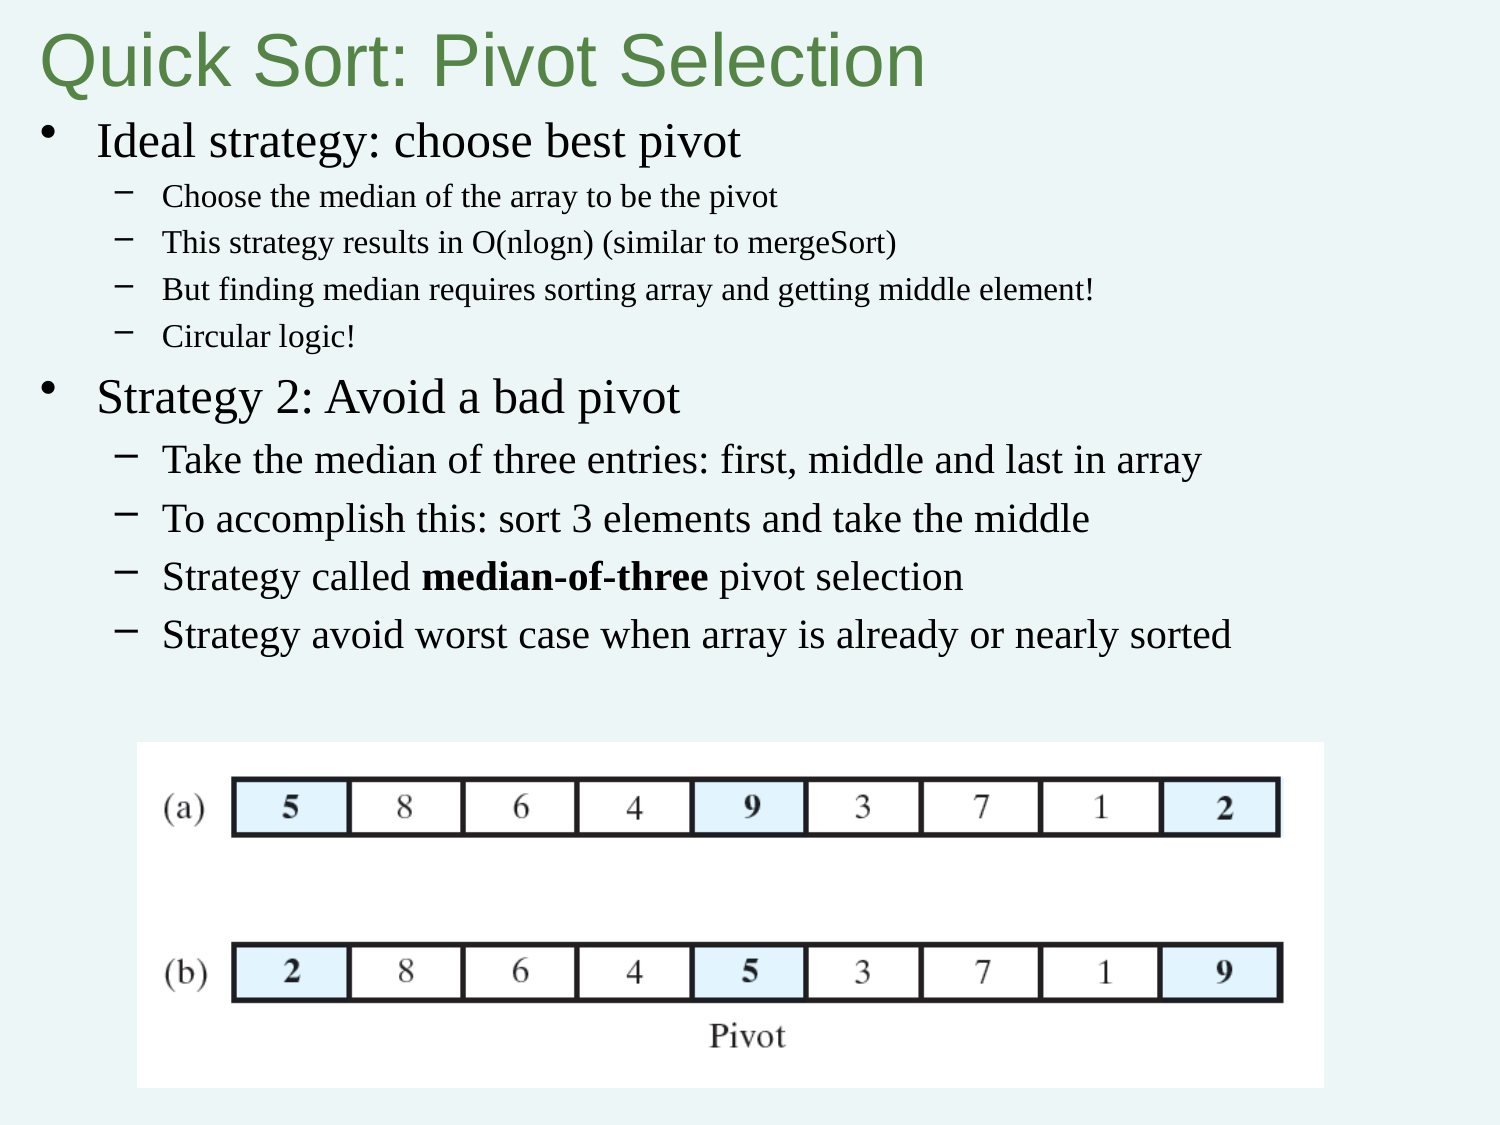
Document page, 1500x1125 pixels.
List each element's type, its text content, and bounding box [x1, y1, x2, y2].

title Quick Sort: Pivot Selection [24, 0, 1500, 99]
list Ideal strategy: choose best pivot Choose the median of the array to be the pivot This strategy results in O(nlogn) (similar to mergeSort) But finding median requires sorting array and getting middle element! Circular logic! Strategy 2: Avoid a bad pivot Take the median of three entries: first, middle and last in array To accomplish this: sort 3 elements and take the middle Strategy called median-of-three pivot selection Strategy avoid worst case when array is already or nearly sorted [24, 99, 1500, 976]
picture [137, 741, 1324, 1088]
